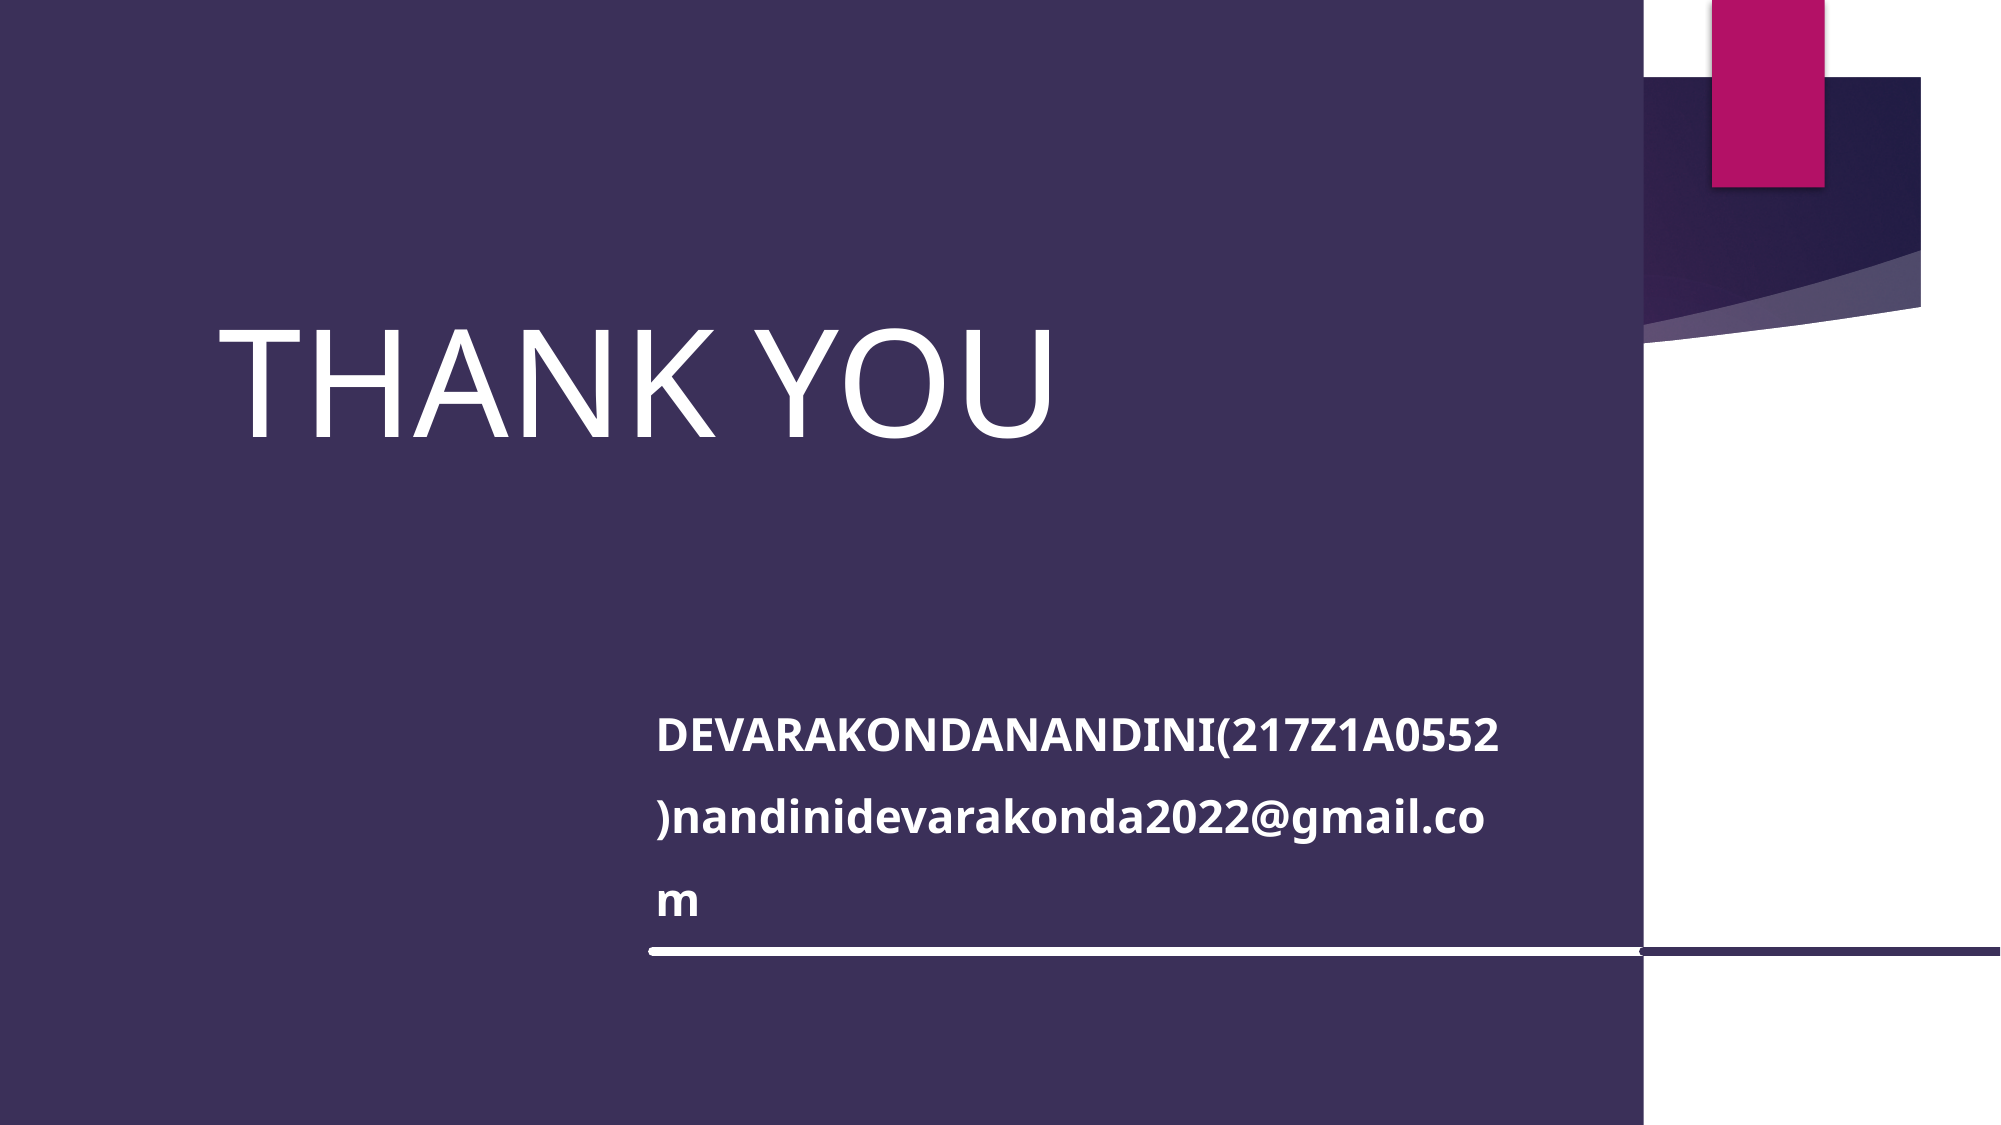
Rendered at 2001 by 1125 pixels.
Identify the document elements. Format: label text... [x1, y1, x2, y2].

list DEVARAKONDANANDINI(217Z1A0552)nandinidevarakonda2022@gmail.com [640, 670, 1520, 1008]
title Thank You [203, 314, 1710, 595]
